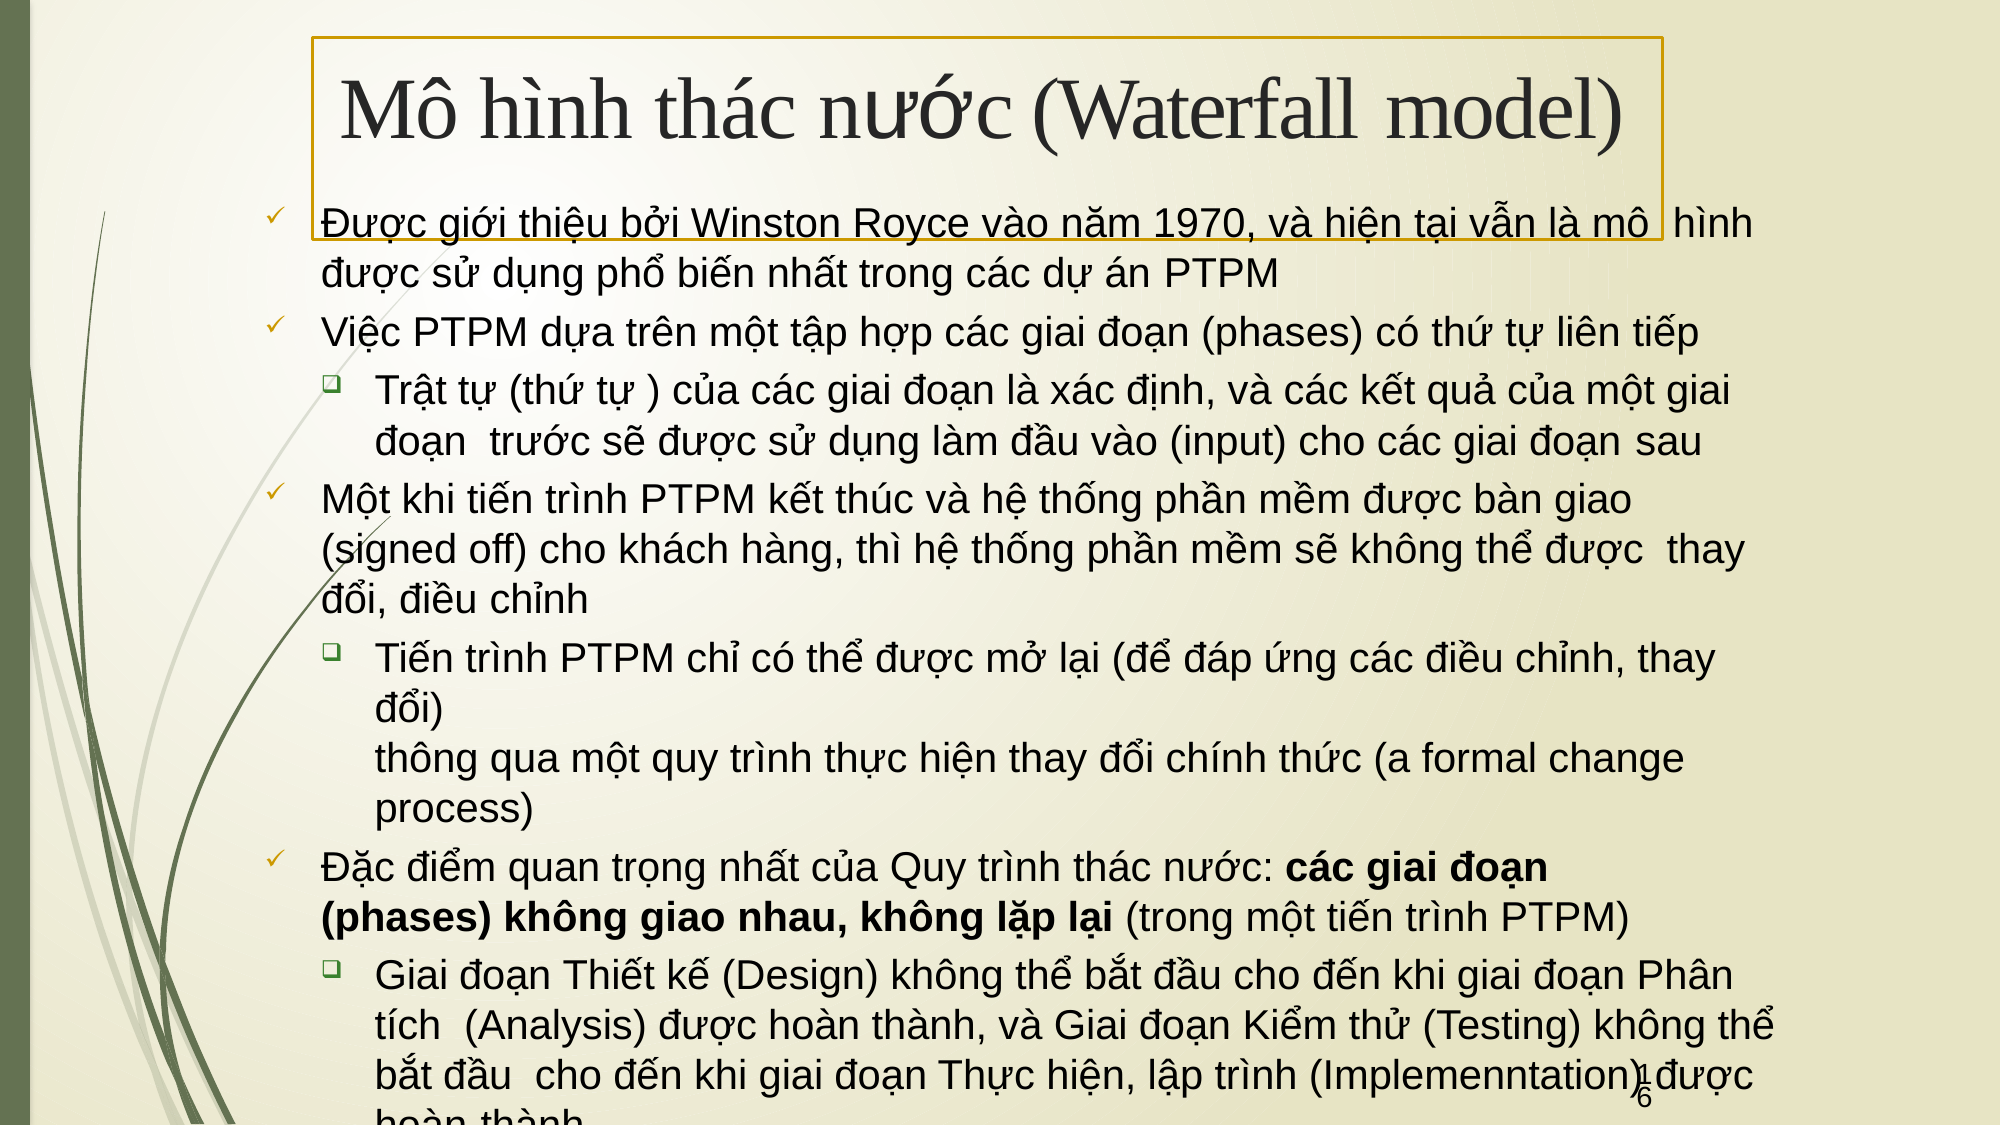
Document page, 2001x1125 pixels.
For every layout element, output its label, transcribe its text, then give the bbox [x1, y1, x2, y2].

title Mô hình thác nước (Waterfall model) [312, 37, 1663, 193]
slide_number 16 [1630, 1061, 1667, 1125]
text_box Được giới thiệu bởi Winston Royce vào năm 1970, và hiện tại vẫn là mô hình được sử dụng phổ biến nhất trong các dự án PTPM Việc PTPM dựa trên một tập hợp các giai đoạn (phases) có thứ tự liên tiếp Trật tự (thứ tự ) của các giai đoạn là xác định, và các kết quả của một giai đoạn trước sẽ được sử dụng làm đầu vào (input) cho các giai đoạn sau Một khi tiến trình PTPM kết thúc và hệ thống phần mềm được bàn giao (signed off) cho khách hàng, thì hệ thống phần mềm sẽ không thể được thay đổi, điều chỉnh Tiến trình PTPM chỉ có thể được mở lại (để đáp ứng các điều chỉnh, thay đổi) thông qua một quy trình thực hiện thay đổi chính thức (a formal change process) Đặc điểm quan trọng nhất của Quy trình thác nước: các giai đoạn (phases) không giao nhau, không lặp lại (trong một tiến trình PTPM) Giai đoạn Thiết kế (Design) không thể bắt đầu cho đến khi giai đoạn Phân tích (Analysis) được hoàn thành, và Giai đoạn Kiểm thử (Testing) không thể bắt đầu cho đến khi giai đoạn Thực hiện, lập trình (Implemenntation) được hoàn thành [262, 193, 1800, 1125]
